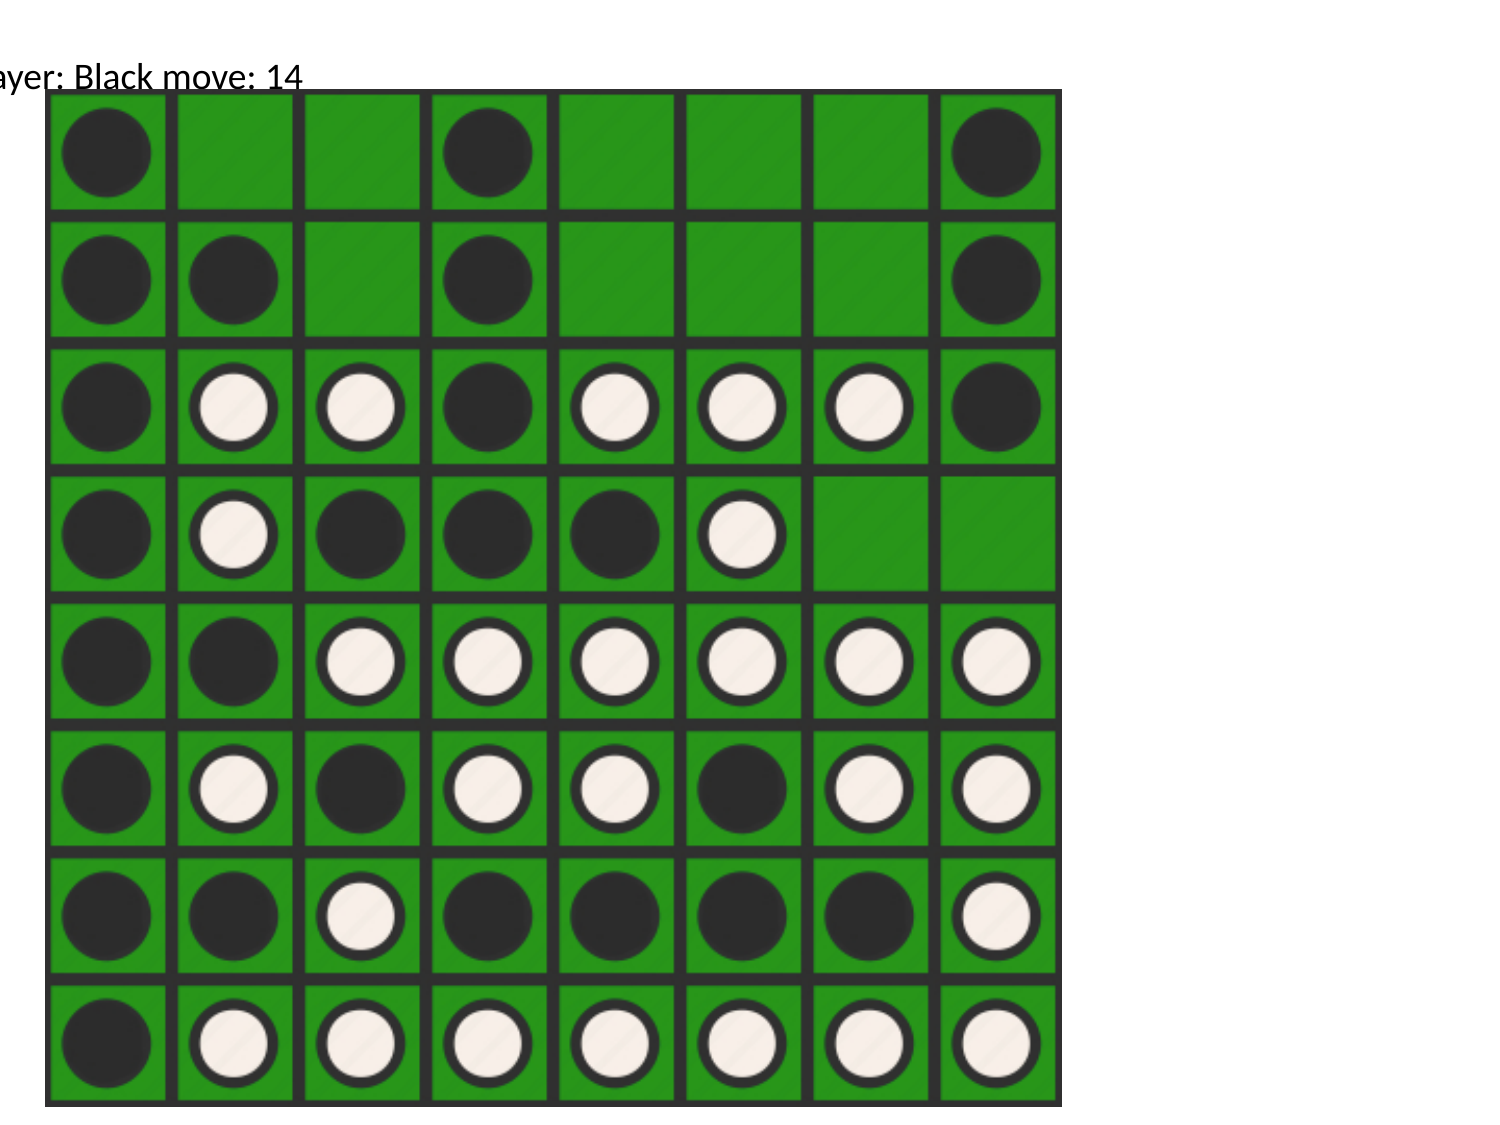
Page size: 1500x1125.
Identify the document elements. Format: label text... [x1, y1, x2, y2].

picture [44, 89, 1062, 1107]
text_box turn: 49 player: Black move: 14 [0, 44, 319, 105]
